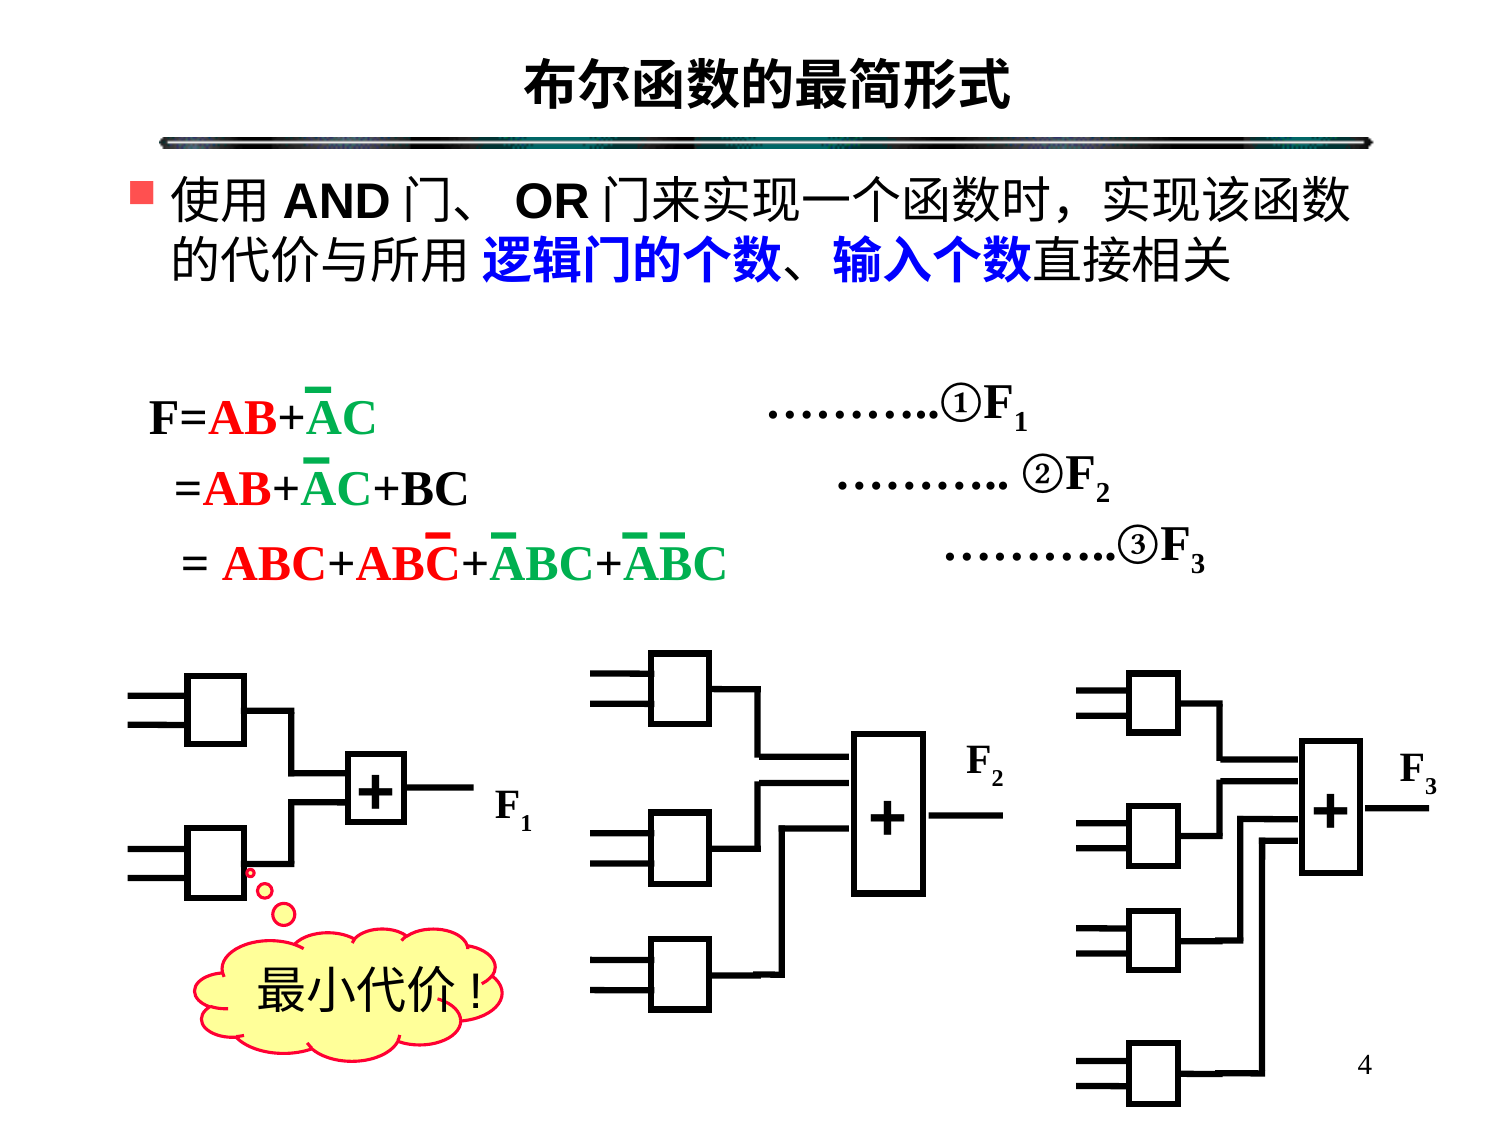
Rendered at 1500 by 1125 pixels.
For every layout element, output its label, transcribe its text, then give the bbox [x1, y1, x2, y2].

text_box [1021, 656, 1459, 1125]
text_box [134, 447, 537, 524]
picture [159, 136, 1377, 149]
text_box ………..①F1 [750, 361, 1325, 445]
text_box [194, 928, 503, 1062]
text_box ………..③F3 [927, 503, 1282, 587]
text_box 使用AND门、OR门来实现一个函数时，实现该函数的代价与所用 逻辑门的个数、输入个数直接相关 [112, 160, 1400, 296]
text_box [525, 633, 1039, 1037]
text_box 布尔函数的最简形式 [230, 42, 1305, 123]
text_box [134, 377, 415, 446]
text_box ……….. ②F2 [819, 432, 1395, 516]
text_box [64, 656, 520, 927]
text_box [165, 522, 757, 599]
